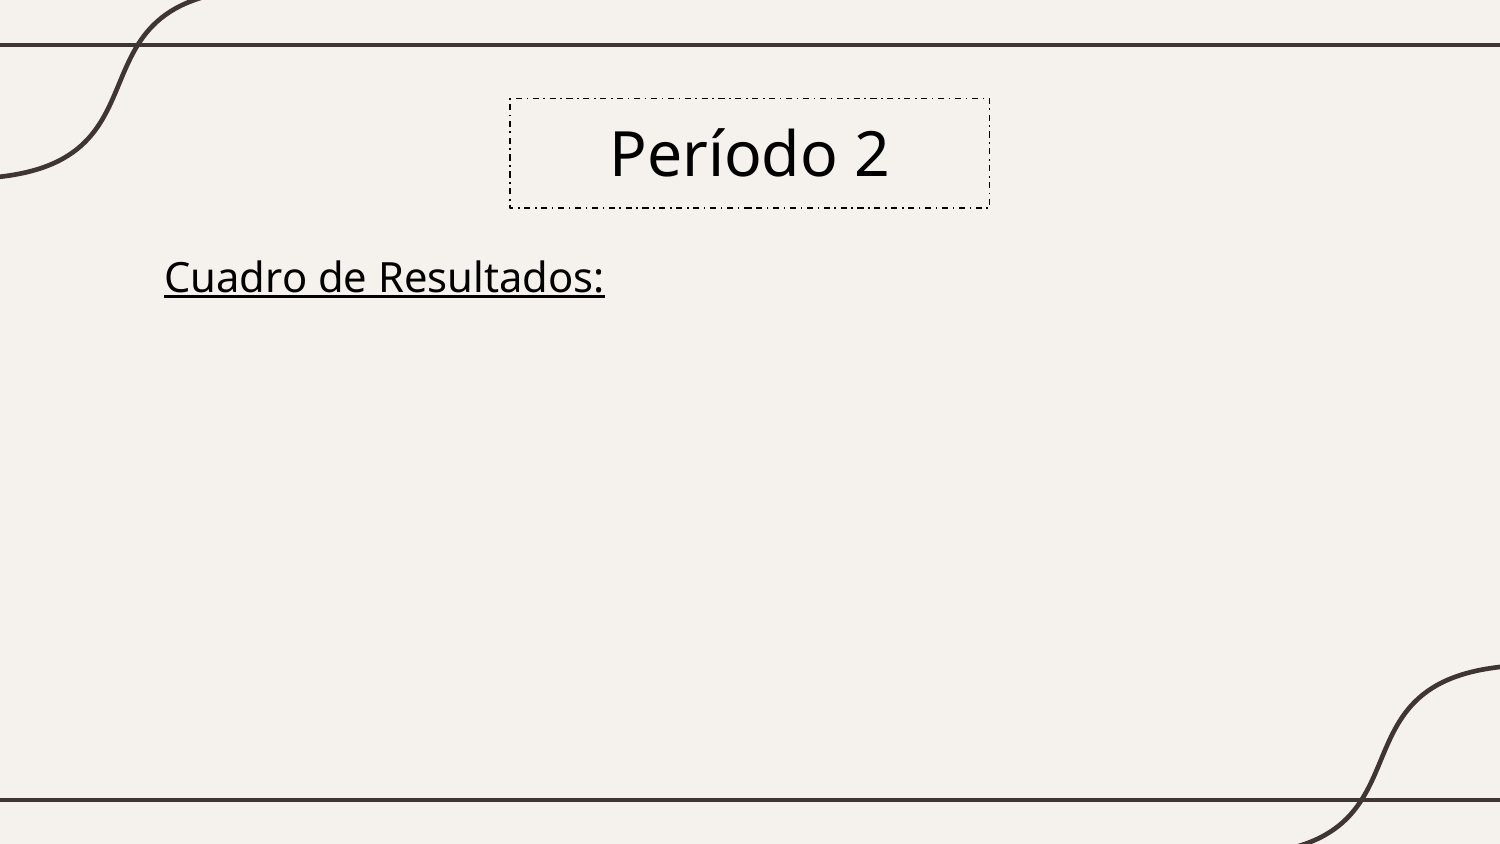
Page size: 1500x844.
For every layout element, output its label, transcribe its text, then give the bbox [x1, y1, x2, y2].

subtitle Cuadro de Resultados: [149, 235, 1330, 308]
title Período 2 [510, 98, 990, 209]
